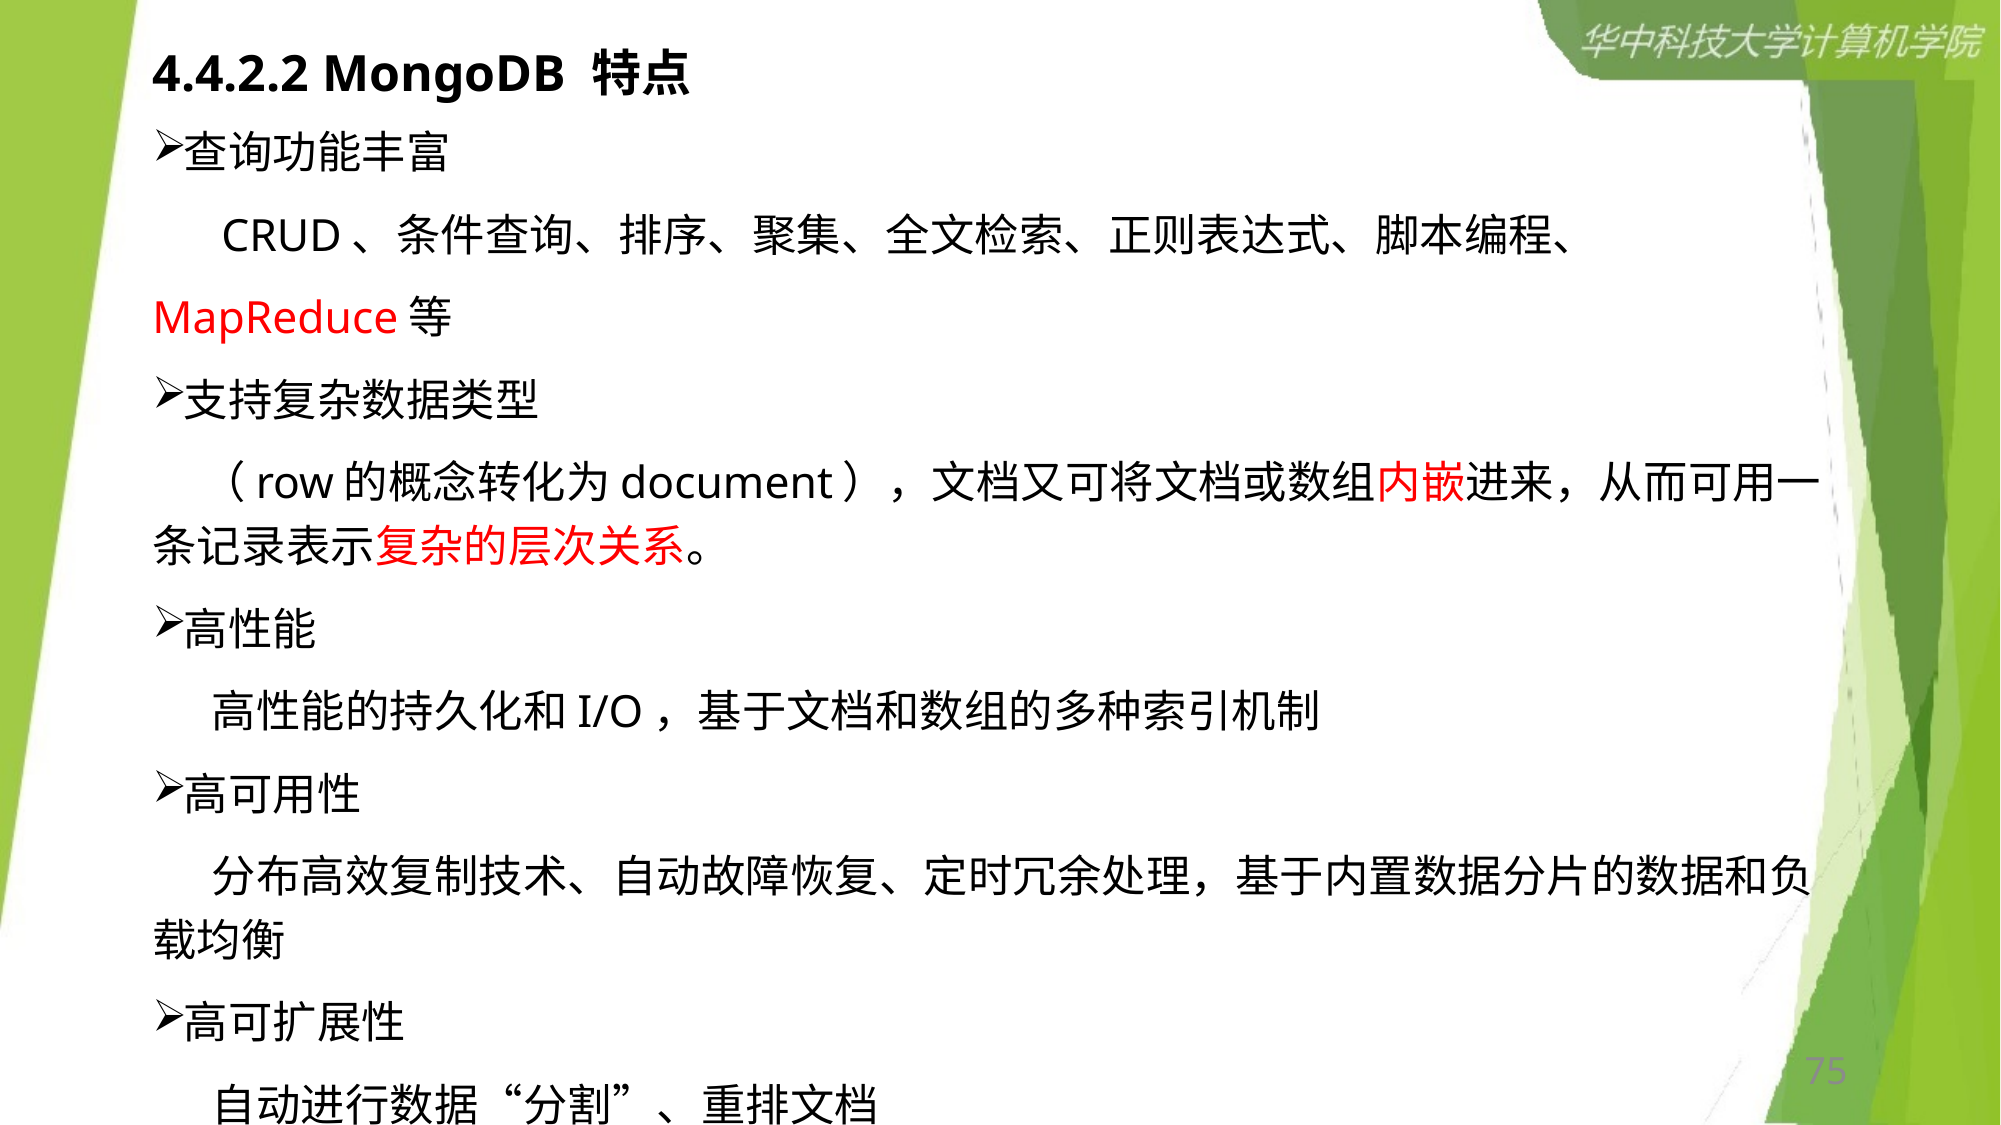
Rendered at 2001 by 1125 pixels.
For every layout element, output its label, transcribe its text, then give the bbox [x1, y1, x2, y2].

list 查询功能丰富 CRUD、条件查询、排序、聚集、全文检索、正则表达式、脚本编程、 MapReduce等 支持复杂数据类型 （row的概念转化为document），文档又可将文档或数组内嵌进来，从而可用一条记录表示复杂的层次关系。 高性能 高性能的持久化和I/O，基于文档和数组的多种索引机制 高可用性 分布高效复制技术、自动故障恢复、定时冗余处理，基于内置数据分片的数据和负载均衡 高可扩展性 自动进行数据“分割”、重排文档 [137, 105, 1863, 1125]
title 4.4.2.2 MongoDB 特点 [137, 22, 1863, 105]
slide_number 75 [1412, 1042, 1863, 1103]
picture [0, 0, 2001, 1125]
